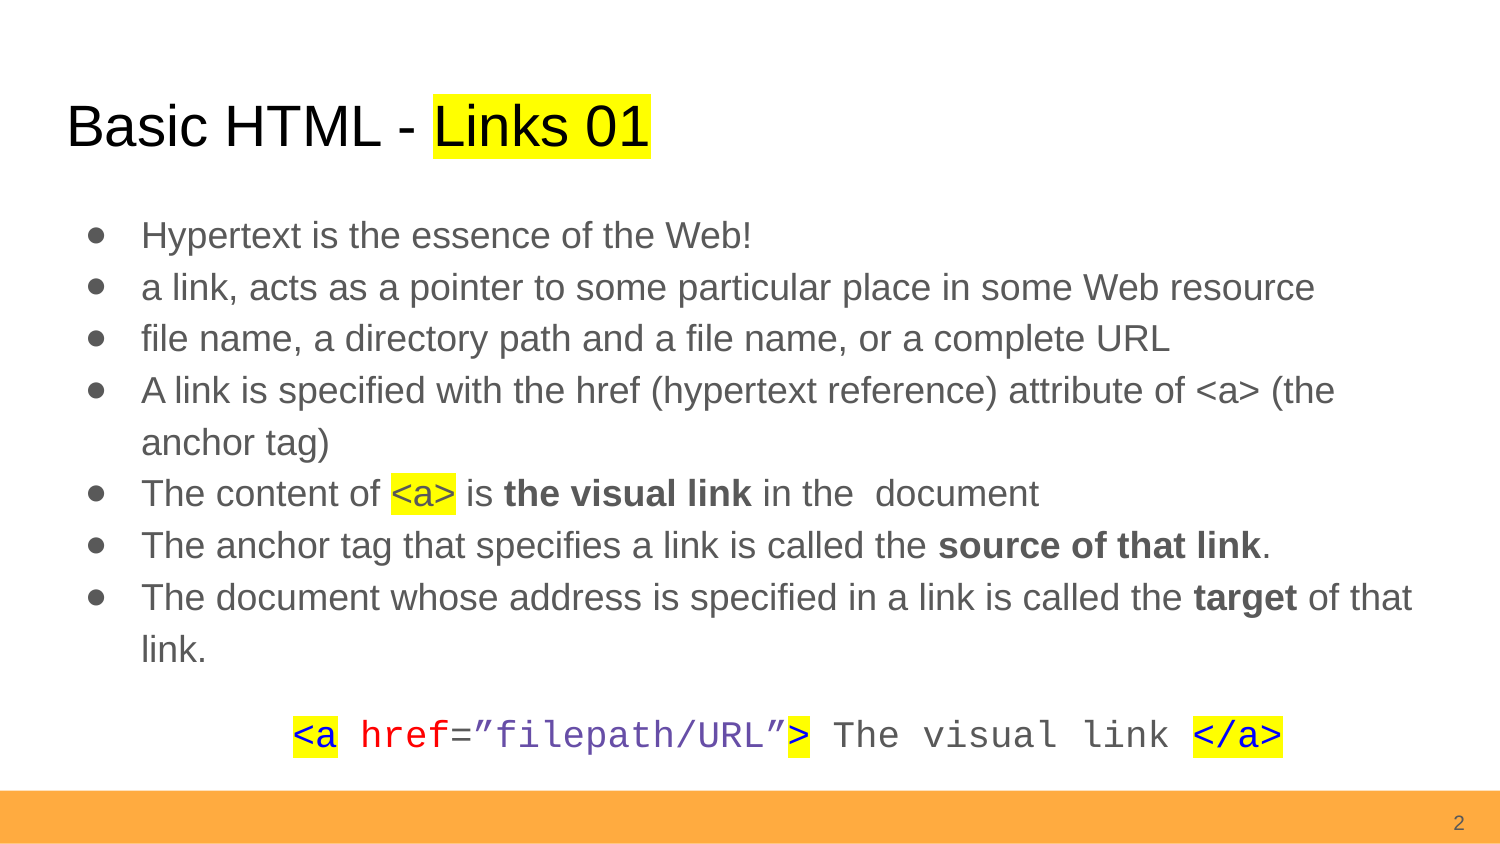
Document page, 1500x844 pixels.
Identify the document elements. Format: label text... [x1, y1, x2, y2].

slide_number 2 [1389, 789, 1480, 844]
list Hypertext is the essence of the Web! a link, acts as a pointer to some particular place in some Web resource file name, a directory path and a file name, or a complete URL A link is specified with the href (hypertext reference) attribute of <a> (the anchor tag) The content of <a> is the visual link in the document The anchor tag that specifies a link is called the source of that link. The document whose address is specified in a link is called the target of that link. <a href=”filepath/URL”> The visual link </a> [51, 189, 1449, 750]
title Basic HTML - Links 01 [51, 72, 1449, 167]
